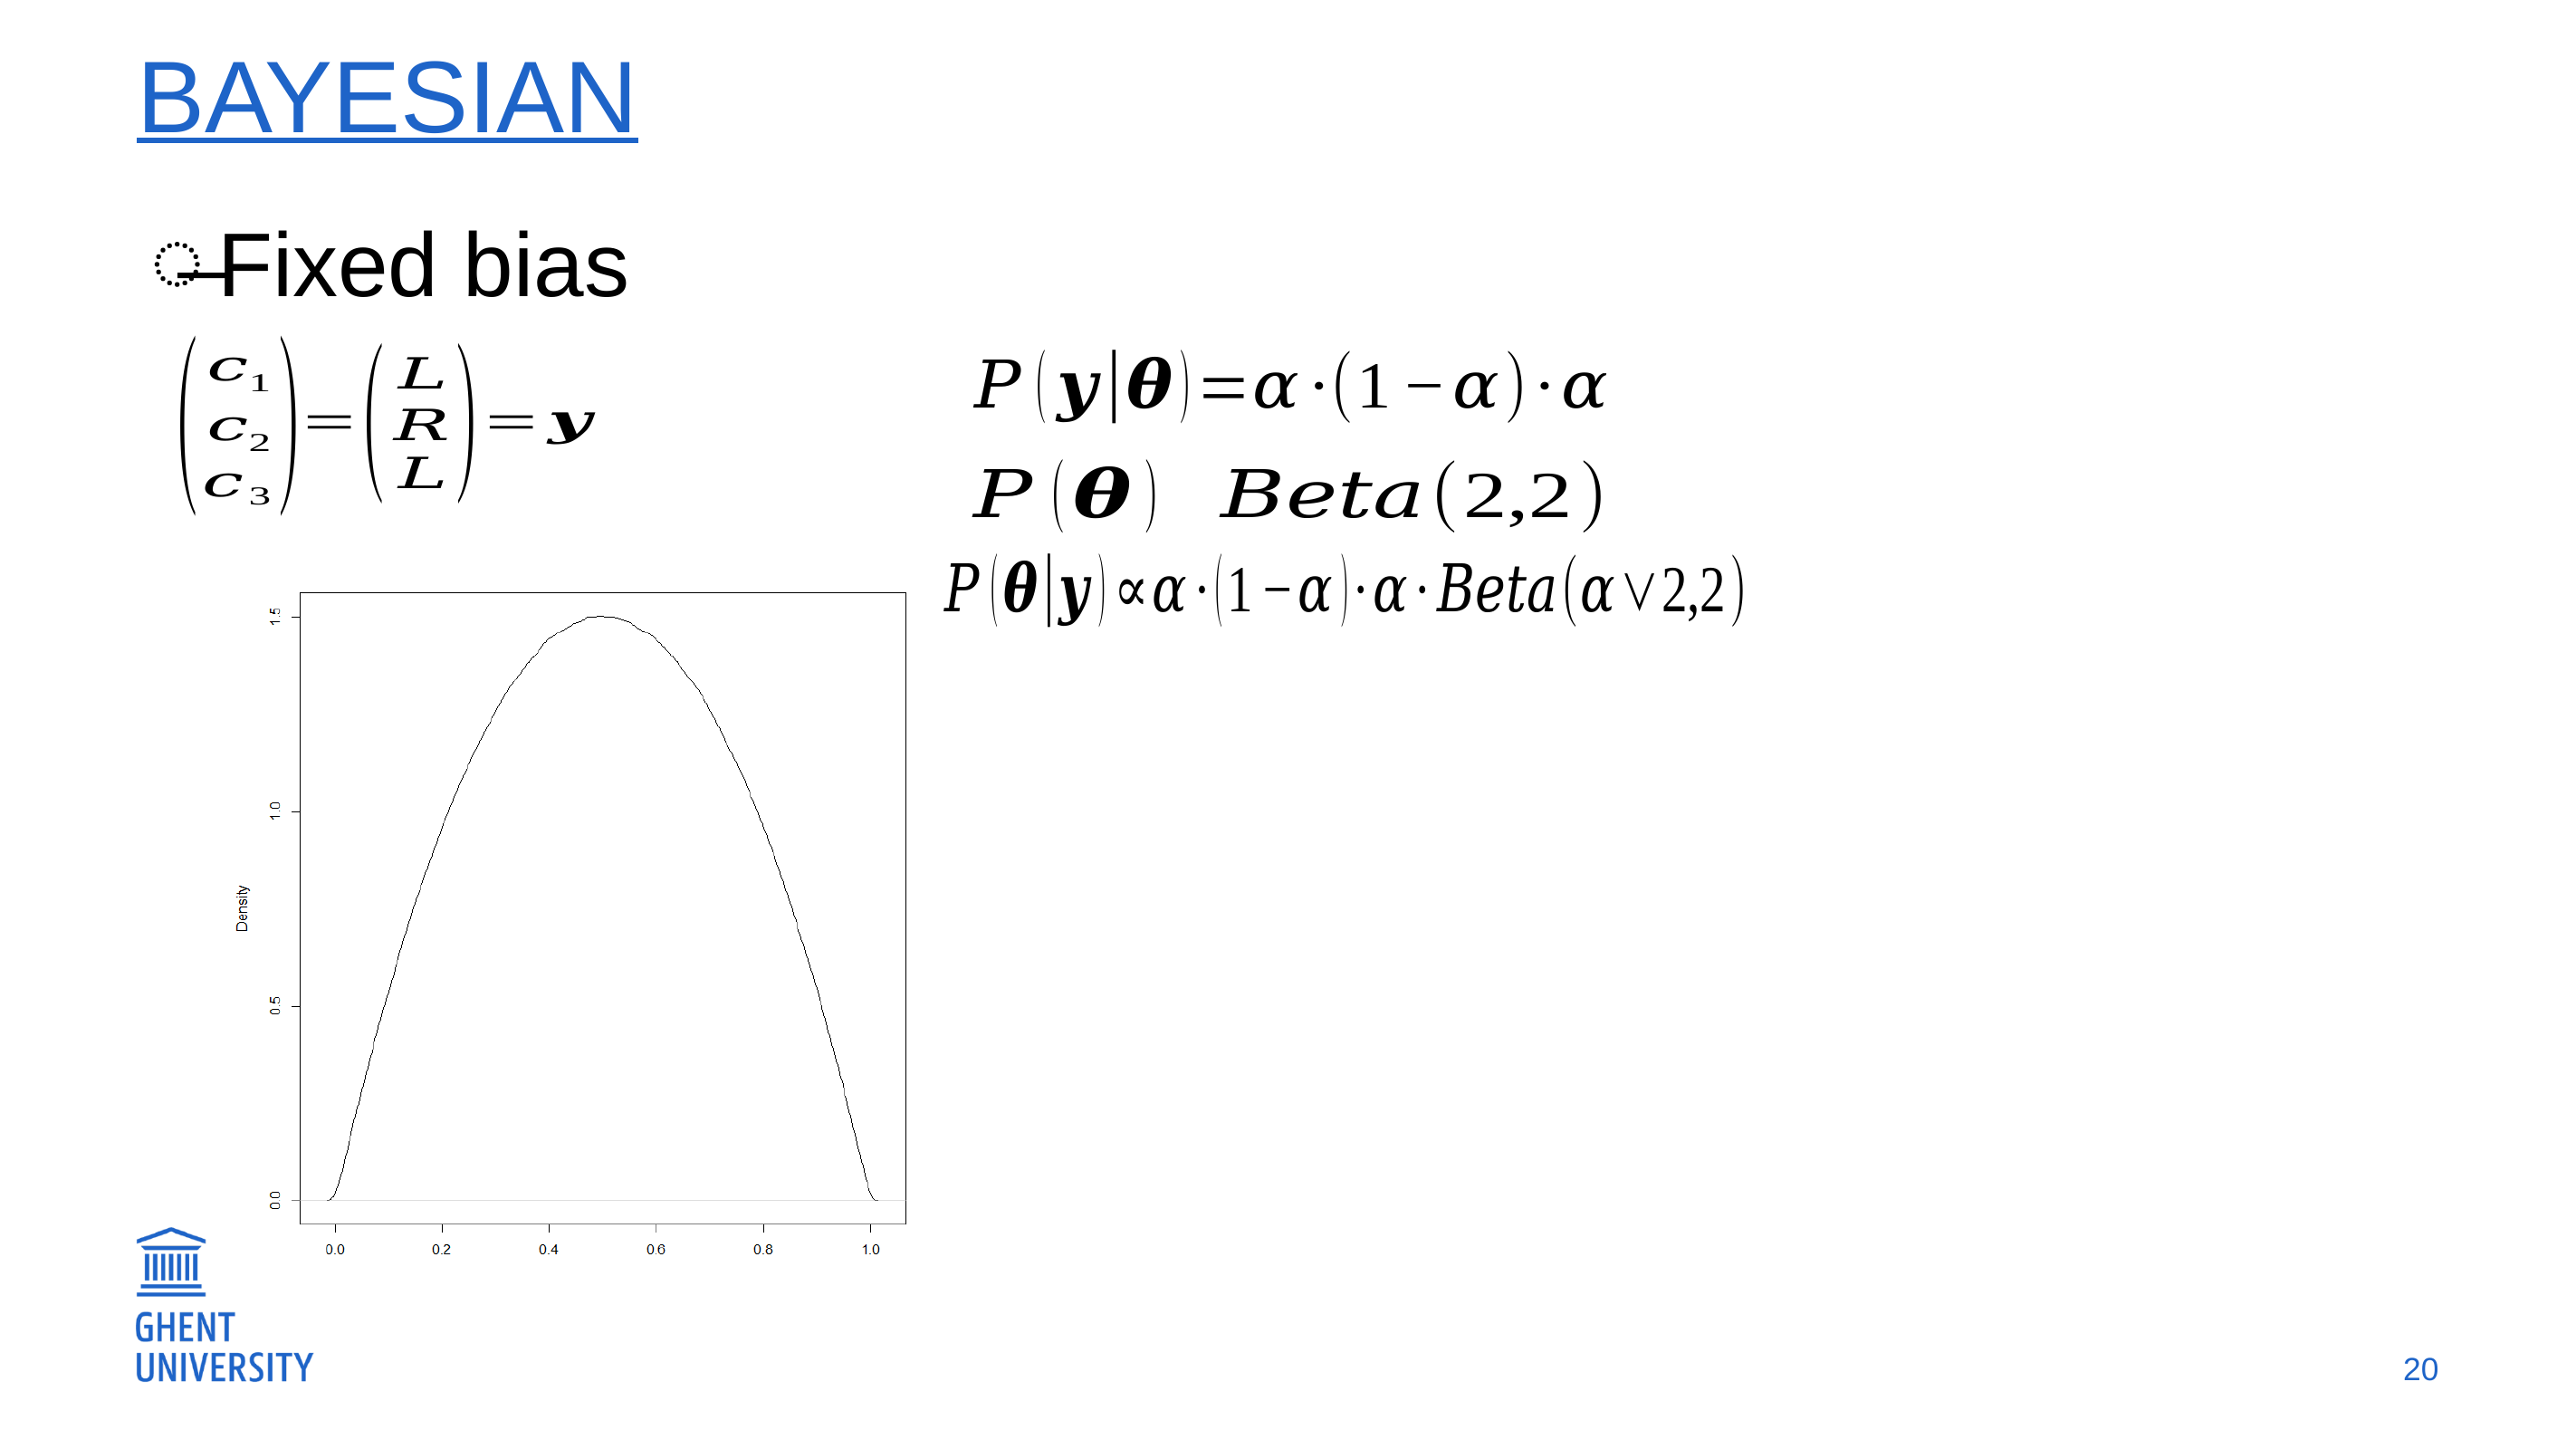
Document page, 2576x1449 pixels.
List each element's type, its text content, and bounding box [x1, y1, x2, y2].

picture [68, 585, 915, 1449]
title bayesian [123, 37, 2456, 166]
slide_number 20 [2315, 1329, 2453, 1407]
list Fixed bias [124, 177, 2456, 1173]
